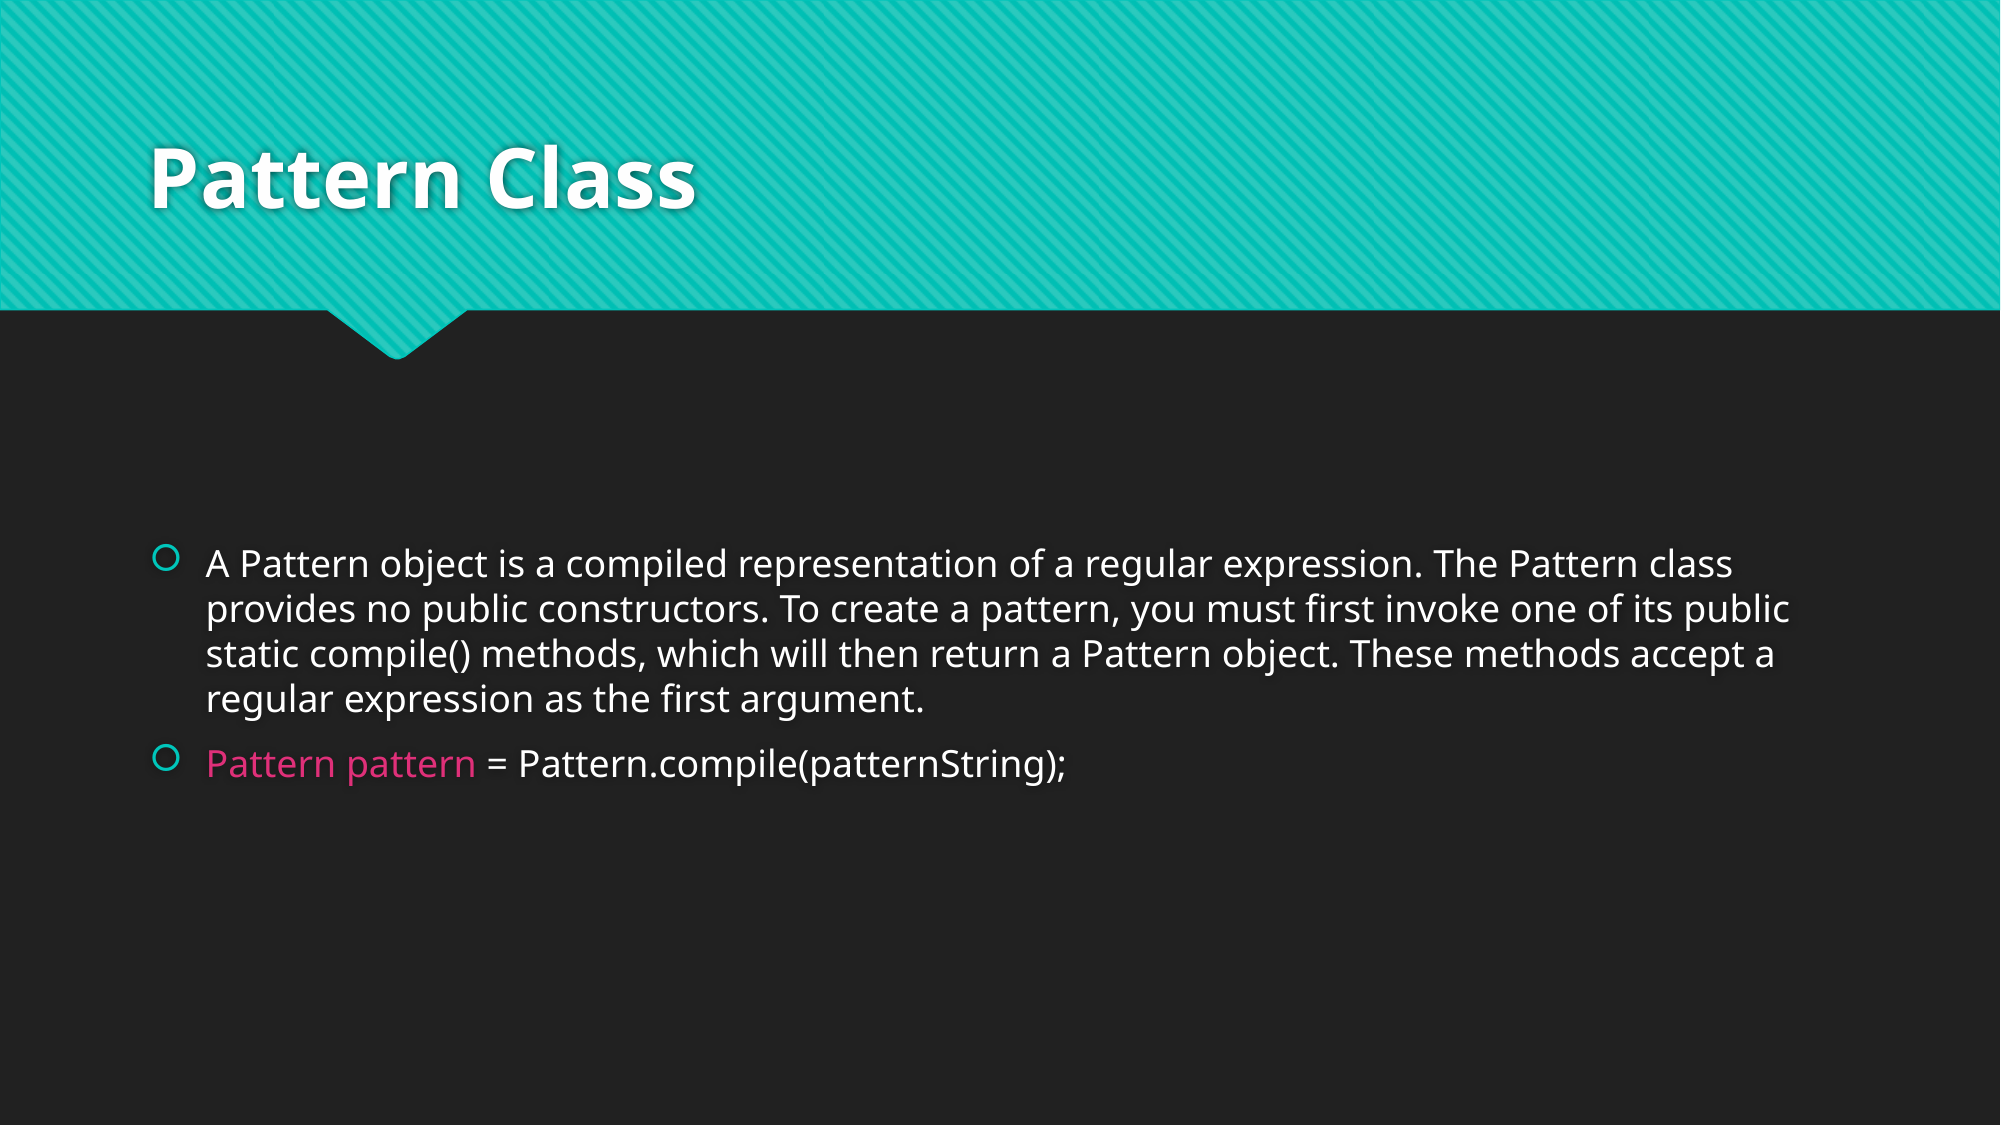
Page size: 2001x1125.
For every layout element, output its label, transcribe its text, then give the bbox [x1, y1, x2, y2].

title Pattern Class [132, 73, 1868, 233]
list A Pattern object is a compiled representation of a regular expression. The Pattern class provides no public constructors. To create a pattern, you must first invoke one of its public static compile() methods, which will then return a Pattern object. These methods accept a regular expression as the first argument. Pattern pattern = Pattern.compile(patternString); [134, 364, 1866, 962]
